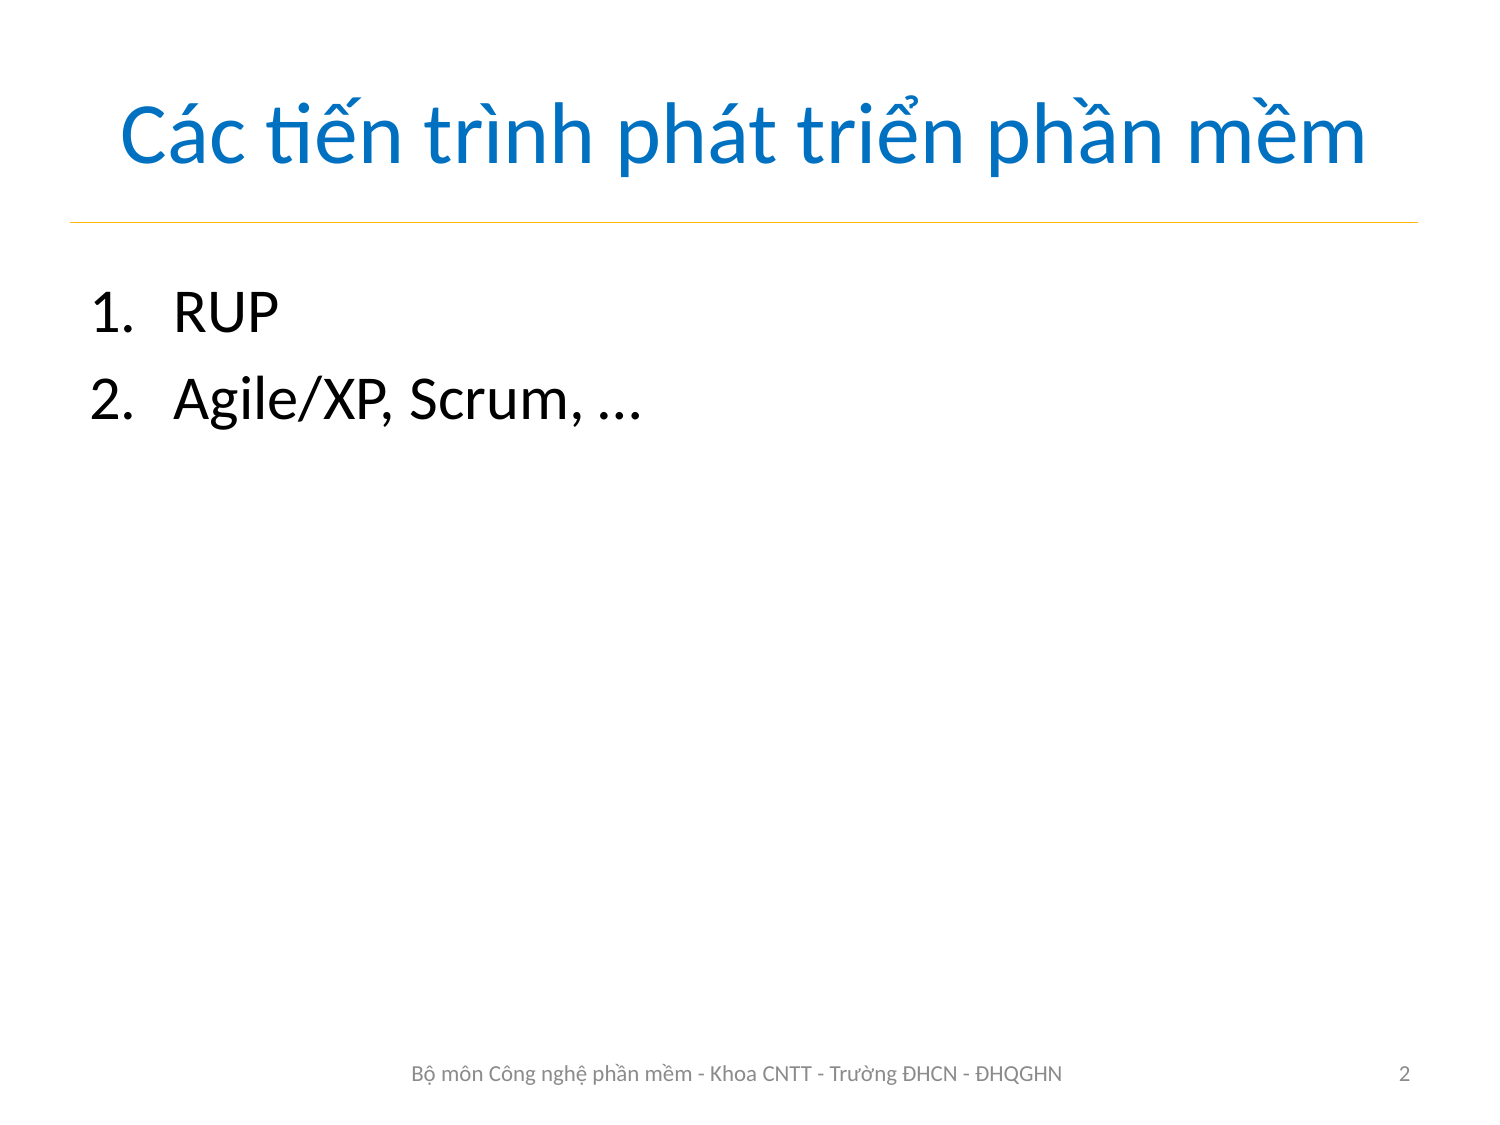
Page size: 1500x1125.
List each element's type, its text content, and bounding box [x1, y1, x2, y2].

footer Bộ môn Công nghệ phần mềm - Khoa CNTT - Trường ĐHCN - ĐHQGHN [375, 1042, 1100, 1103]
slide_number 2 [1100, 1042, 1425, 1103]
title Các tiến trình phát triển phần mềm [70, 34, 1421, 223]
list RUP Agile/XP, Scrum, … [74, 262, 1426, 1006]
